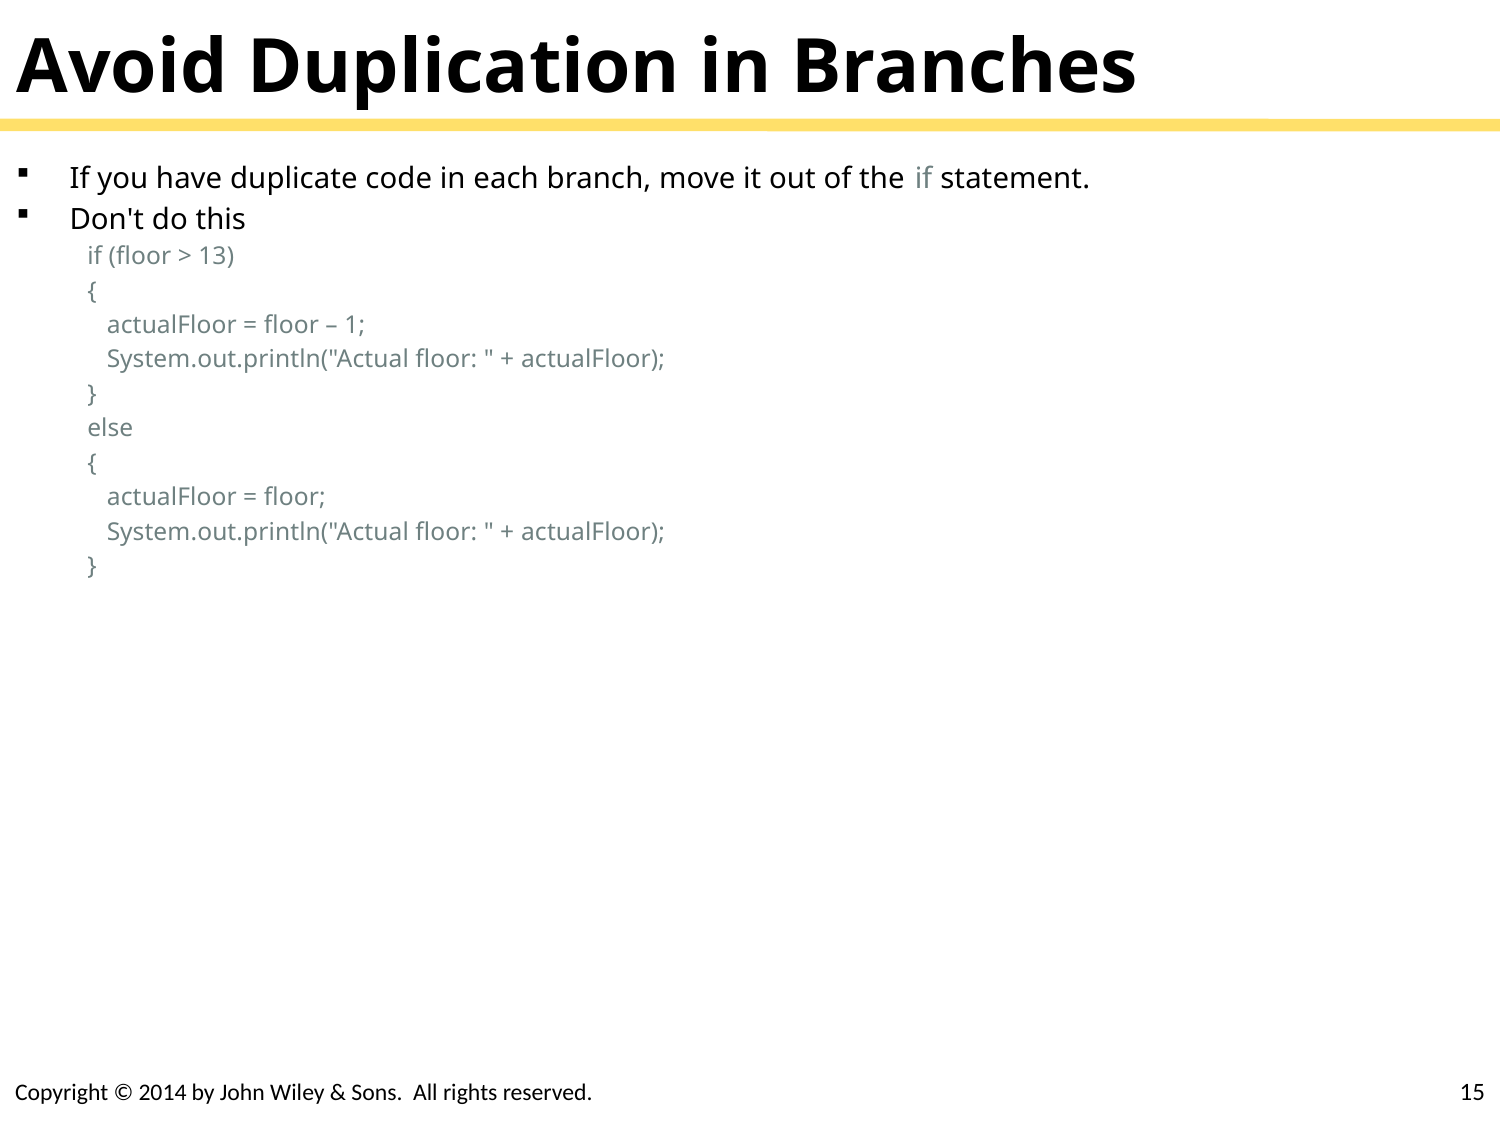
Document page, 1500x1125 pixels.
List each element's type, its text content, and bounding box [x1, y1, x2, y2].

title Avoid Duplication in Branches [1, 0, 1500, 125]
list If you have duplicate code in each branch, move it out of the if statement. Don't do this if (floor > 13) { actualFloor = floor – 1; System.out.println("Actual floor: " + actualFloor); } else { actualFloor = floor; System.out.println("Actual floor: " + actualFloor); } [1, 151, 1500, 589]
